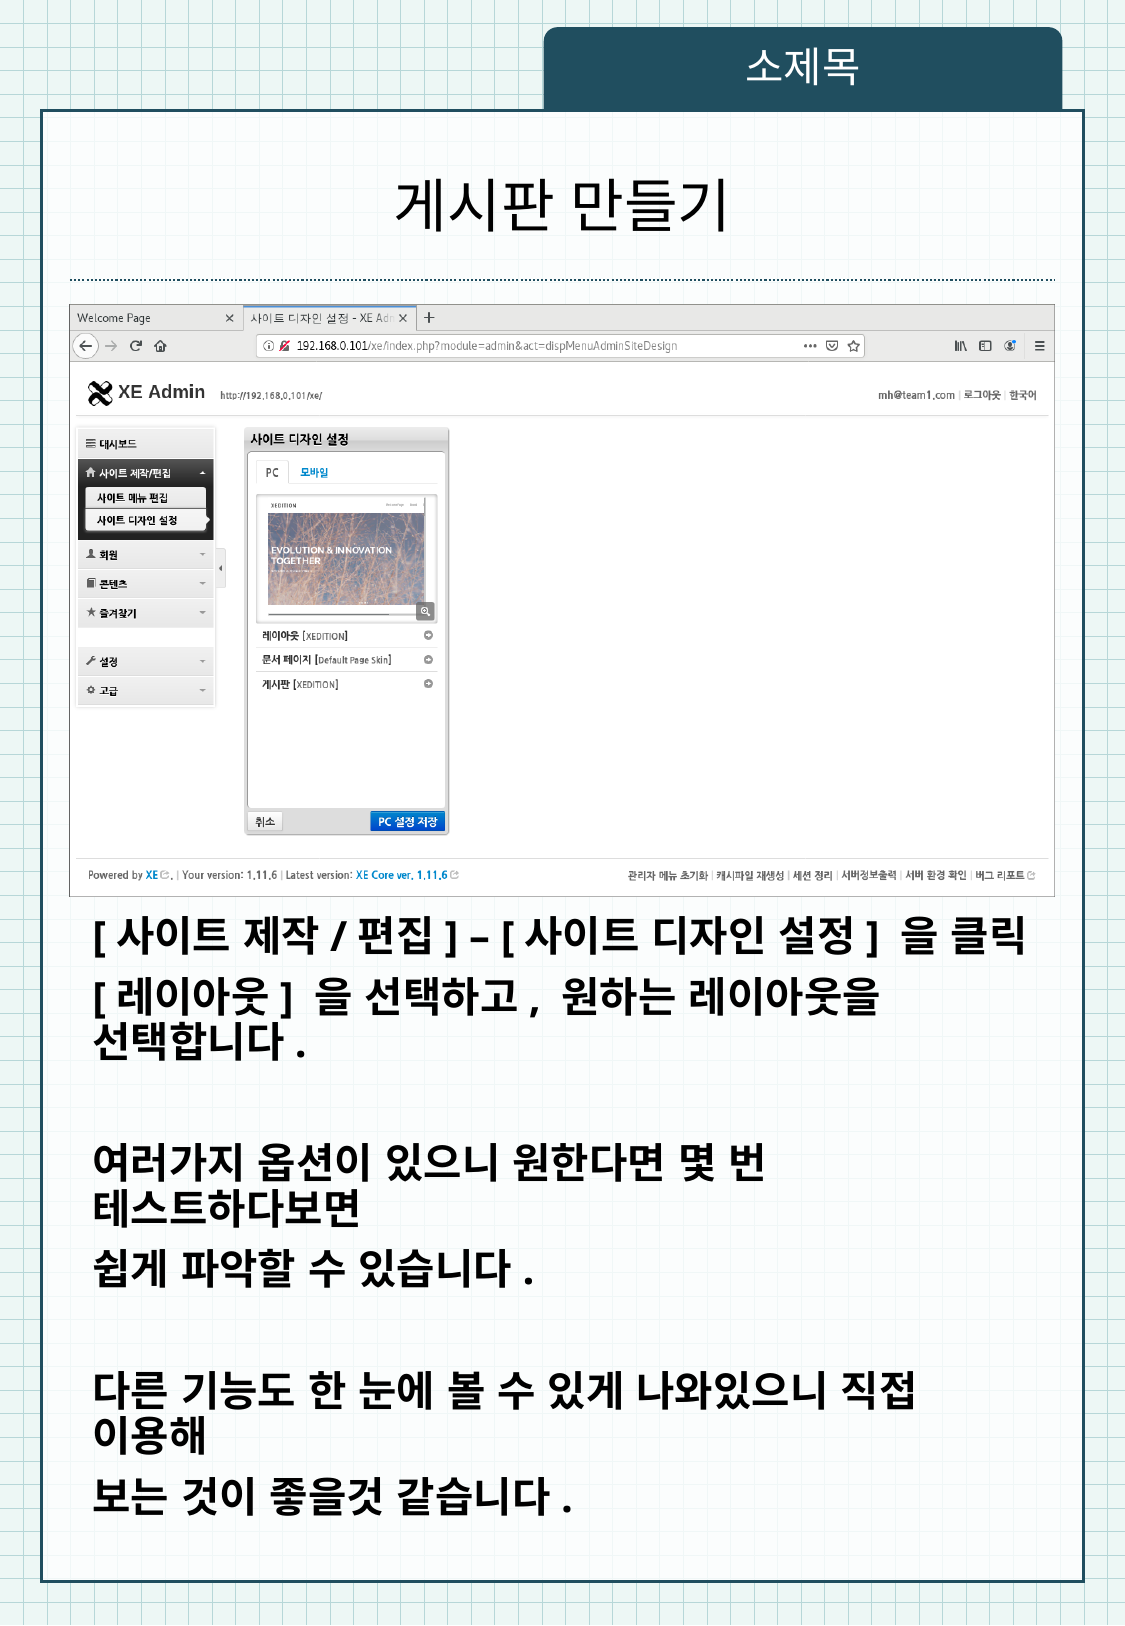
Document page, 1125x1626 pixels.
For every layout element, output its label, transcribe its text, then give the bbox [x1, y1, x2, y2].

text_box [41, 109, 1084, 1582]
text_box [542, 26, 1064, 112]
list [69, 304, 1055, 897]
text_box 소제목 [560, 35, 1046, 103]
title 게시판 만들기 [77, 150, 1048, 268]
text_box [사이트 제작/편집] – [사이트 디자인 설정] 을 클릭 [레이아웃] 을 선택하고, 원하는 레이아웃을 선택합니다. 여러가지 옵션이 있으니 원한다면 몇 번 테스트하다보면 쉽게 파악할 수 있습니다. 다른 기능도 한 눈에 볼 수 있게 나와있으니 직접 이용해 보는 것이 좋을것 같습니다. [77, 908, 1046, 1575]
